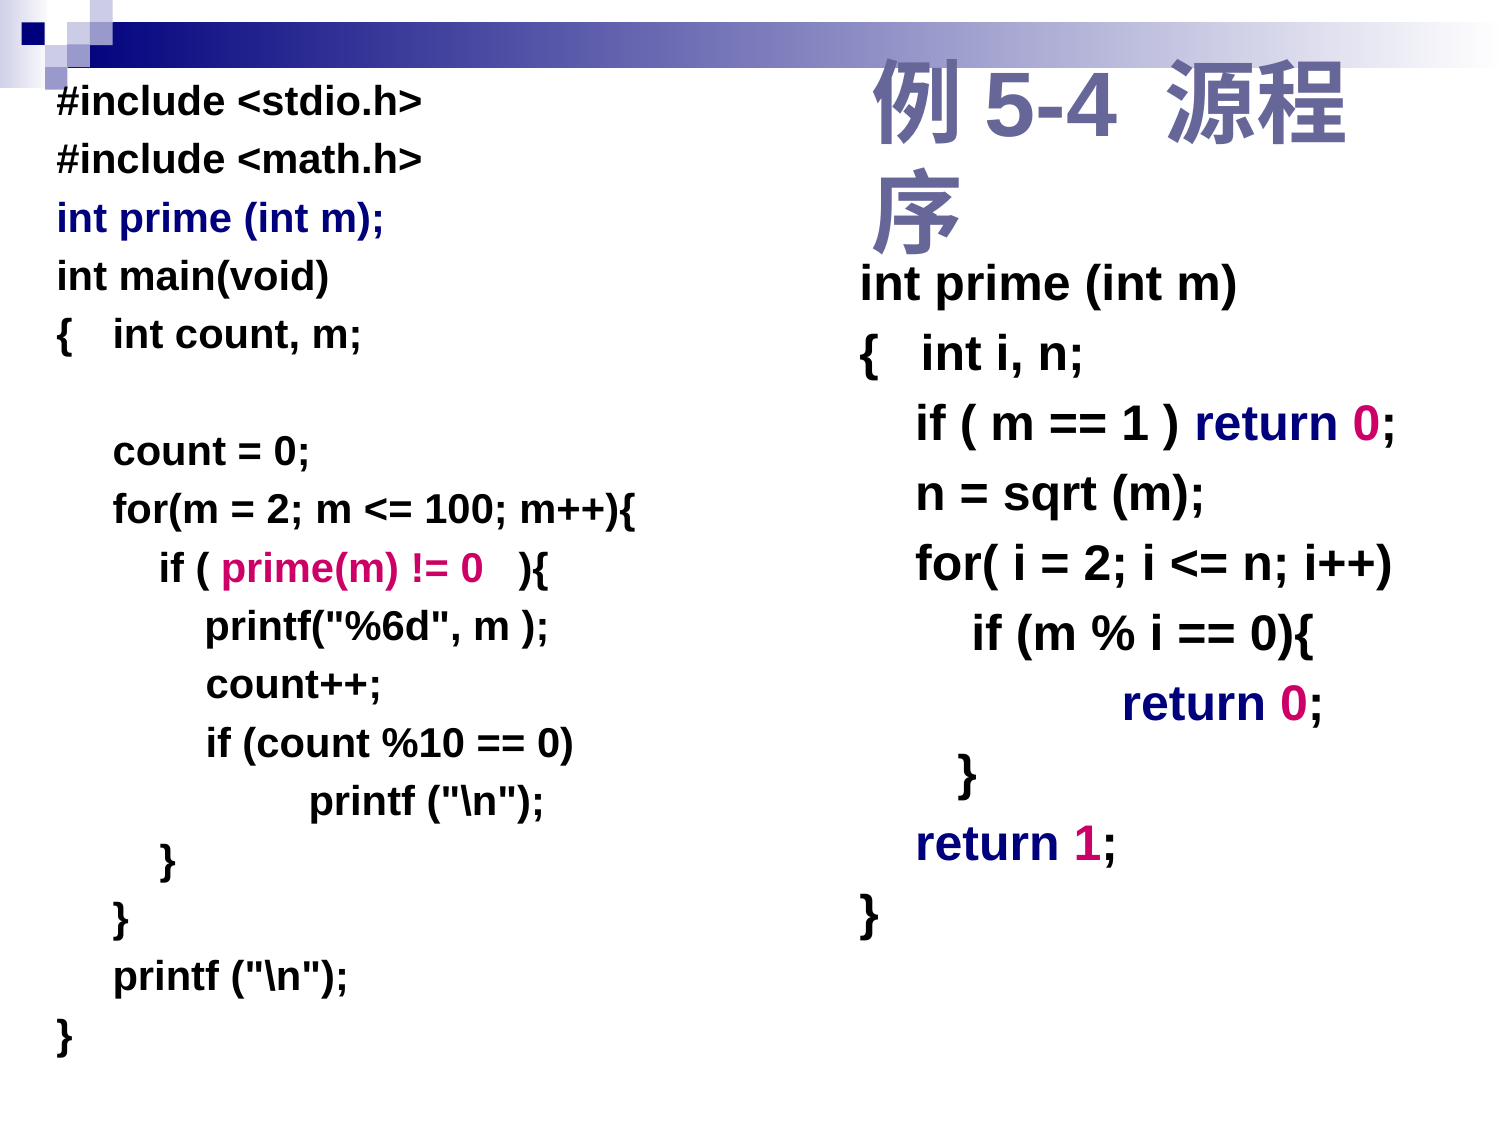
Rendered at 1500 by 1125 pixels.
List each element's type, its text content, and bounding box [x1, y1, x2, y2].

title 例5-4 源程序 [856, 42, 1449, 243]
text_box int prime (int m) { int i, n; if ( m == 1 ) return 0; n = sqrt (m); for( i = 2; i <= n; i++) if (m % i == 0){ return 0; } return 1; } [844, 243, 1471, 988]
list #include <stdio.h> #include <math.h> int prime (int m); int main(void) { int count, m; count = 0; for(m = 2; m <= 100; m++){ if ( prime(m) != 0 ){ printf("%6d", m ); count++; if (count %10 == 0) printf ("\n"); } } printf ("\n"); } [41, 66, 880, 1106]
